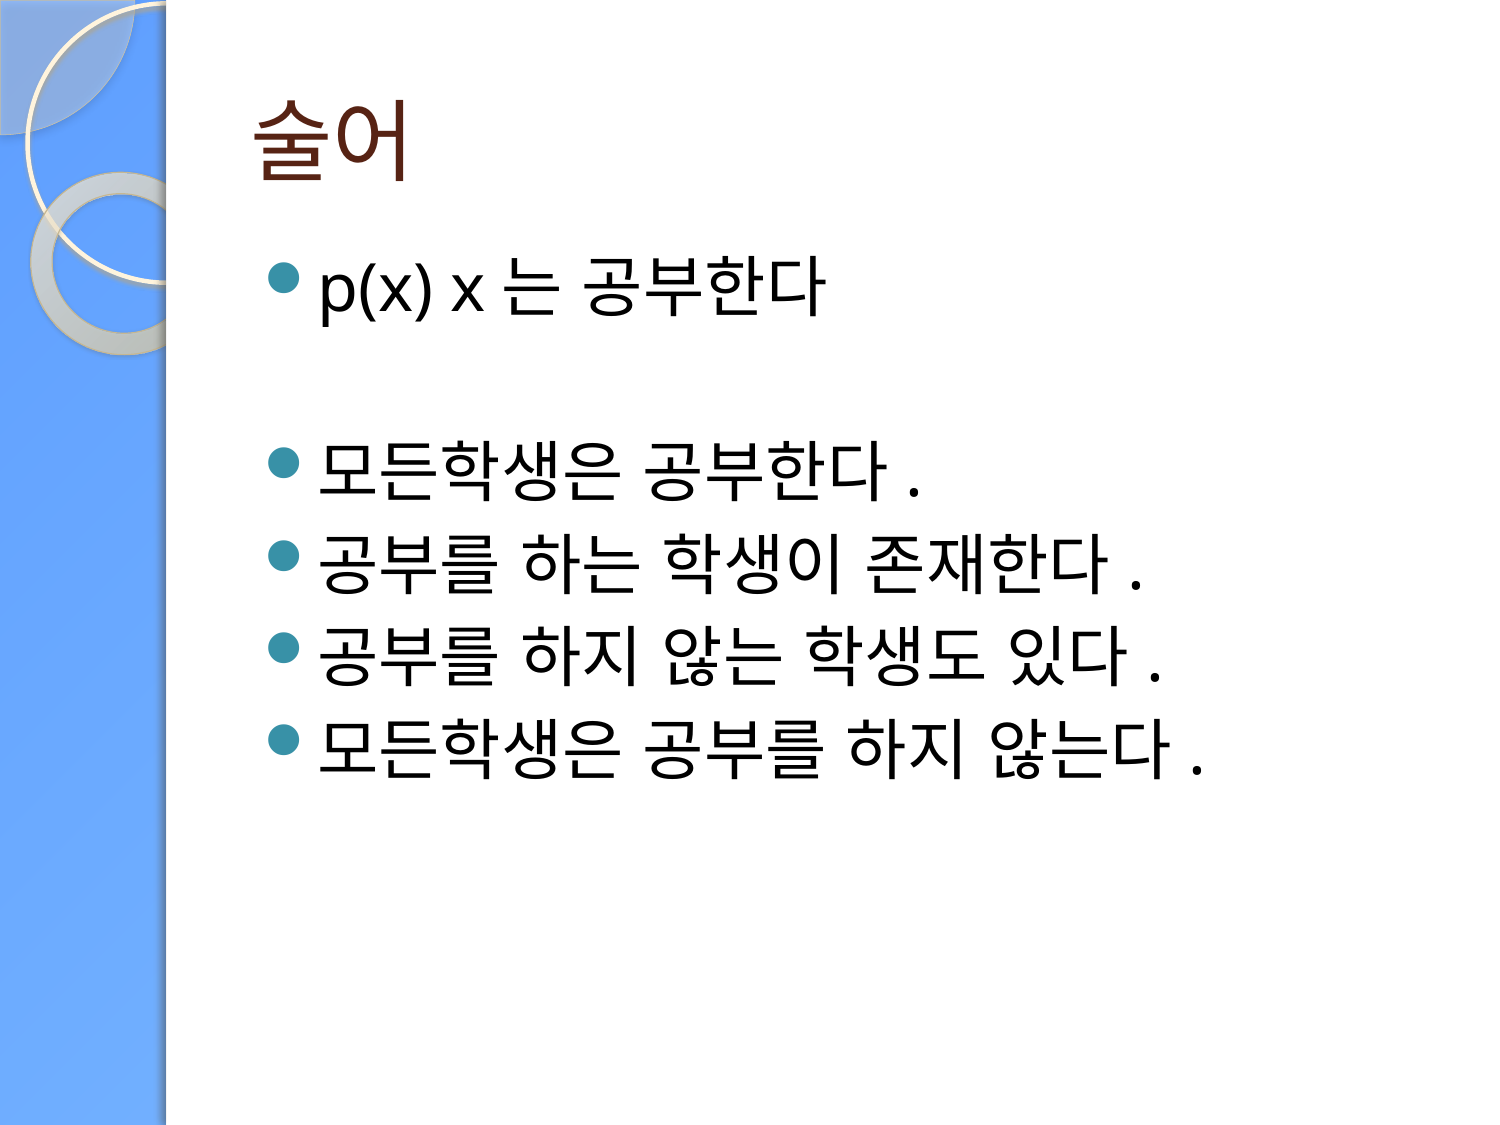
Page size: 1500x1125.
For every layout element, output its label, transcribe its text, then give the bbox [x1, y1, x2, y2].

list p(x) x는 공부한다 모든학생은 공부한다. 공부를 하는 학생이 존재한다. 공부를 하지 않는 학생도 있다. 모든학생은 공부를 하지 않는다. [235, 237, 1466, 1025]
title 술어 [235, 45, 1466, 233]
